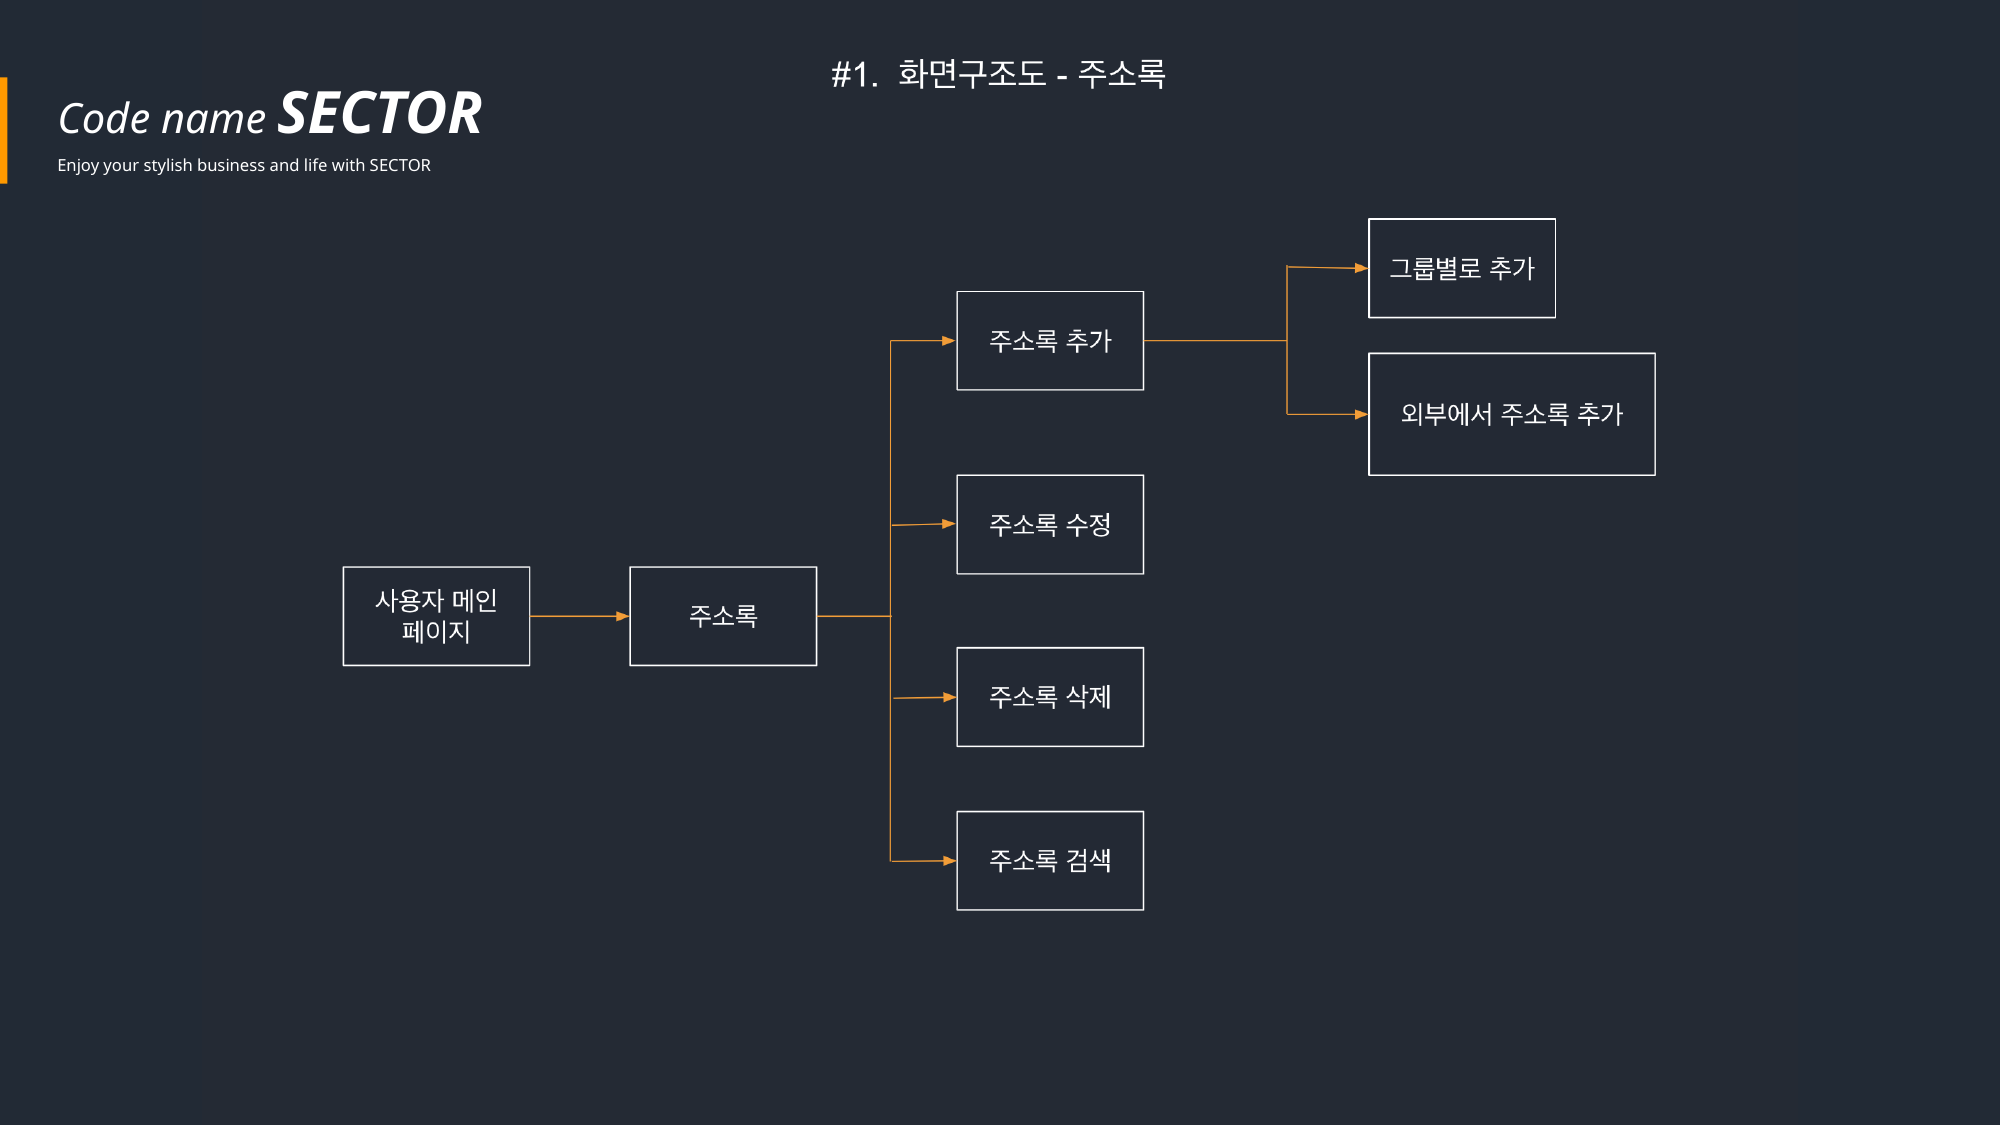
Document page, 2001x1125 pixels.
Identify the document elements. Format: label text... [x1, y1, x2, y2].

picture [202, 0, 1798, 1125]
text_box Code name SECTOR Enjoy your stylish business and life with SECTOR [42, 32, 202, 183]
text_box [0, 76, 8, 185]
